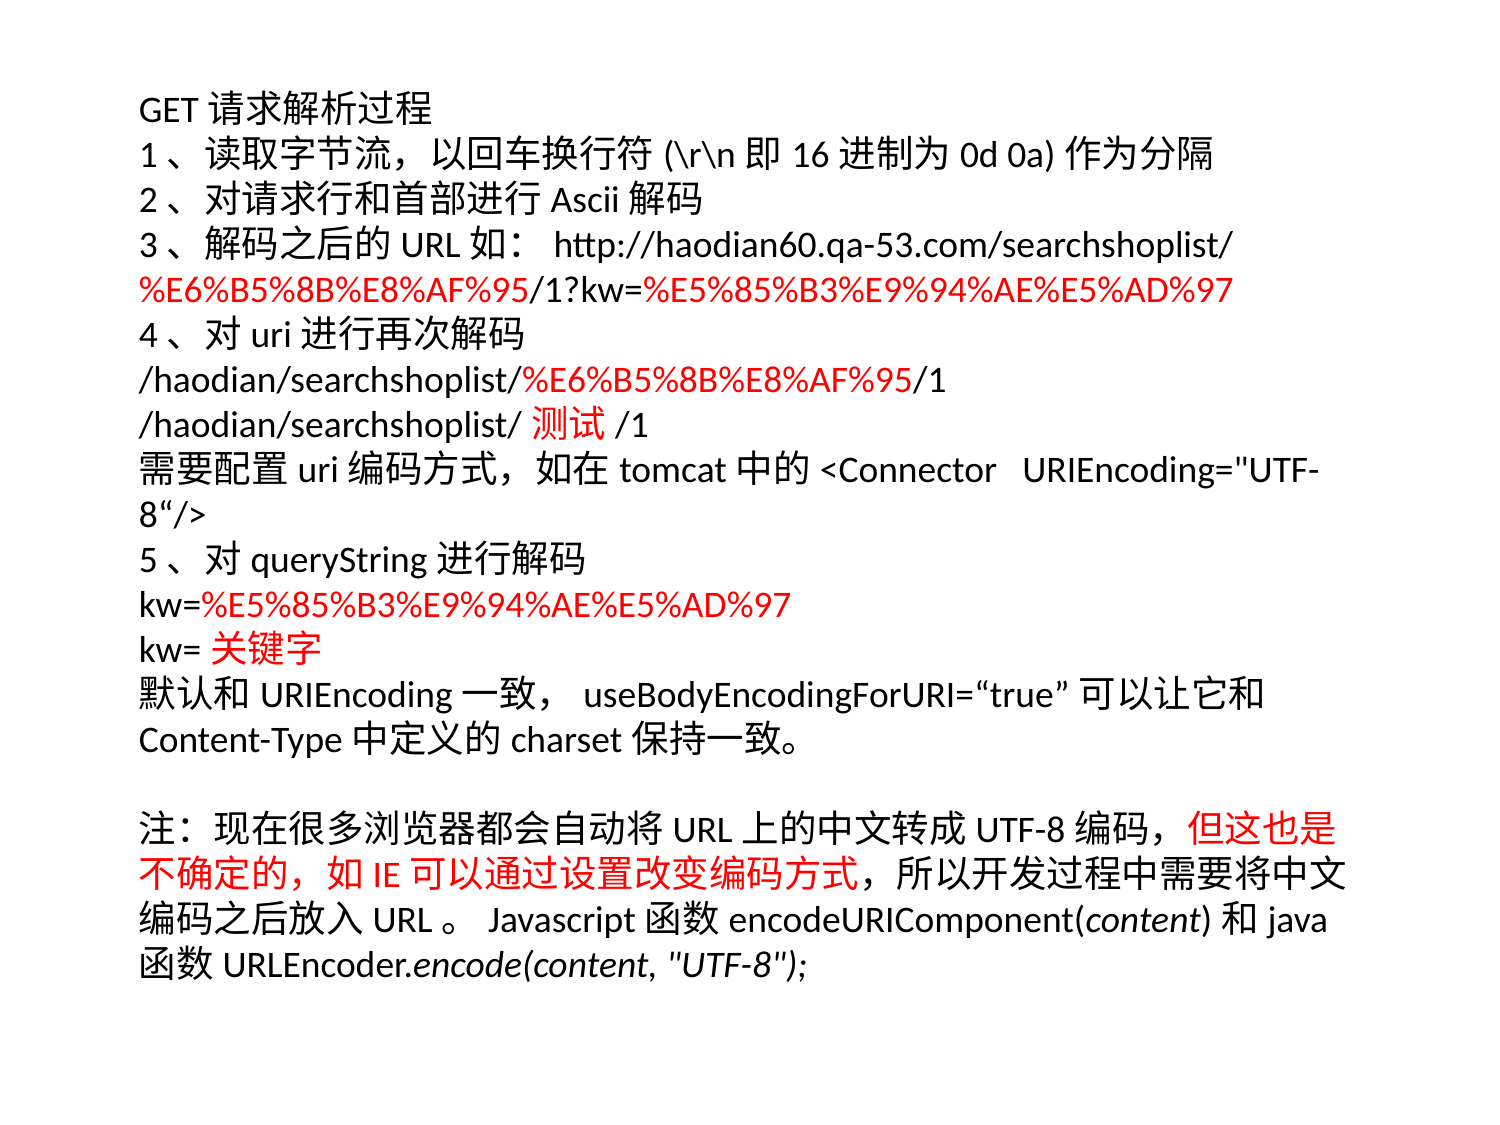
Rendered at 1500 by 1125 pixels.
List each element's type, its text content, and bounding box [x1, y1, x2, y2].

text_box [809, 296, 841, 402]
text_box GET请求解析过程 1、读取字节流，以回车换行符(\r\n即16进制为0d 0a)作为分隔 2、对请求行和首部进行Ascii解码 3、解码之后的URL如：http://haodian60.qa-53.com/searchshoplist/%E6%B5%8B%E8%AF%95/1?kw=%E5%85%B3%E9%94%AE%E5%AD%97 4、对uri进行再次解码 /haodian/searchshoplist/%E6%B5%8B%E8%AF%95/1 /haodian/searchshoplist/测试/1 需要配置uri编码方式，如在tomcat中的<Connector URIEncoding="UTF-8“/> 5、对queryString进行解码 kw=%E5%85%B3%E9%94%AE%E5%AD%97 kw=关键字 默认和URIEncoding一致，useBodyEncodingForURI=“true”可以让它和Content-Type中定义的charset保持一致。 注：现在很多浏览器都会自动将URL上的中文转成UTF-8编码，但这也是不确定的，如IE可以通过设置改变编码方式，所以开发过程中需要将中文编码之后放入URL。Javascript函数encodeURIComponent(content)和java函数URLEncoder.encode(content, "UTF-8"); [123, 78, 1365, 993]
